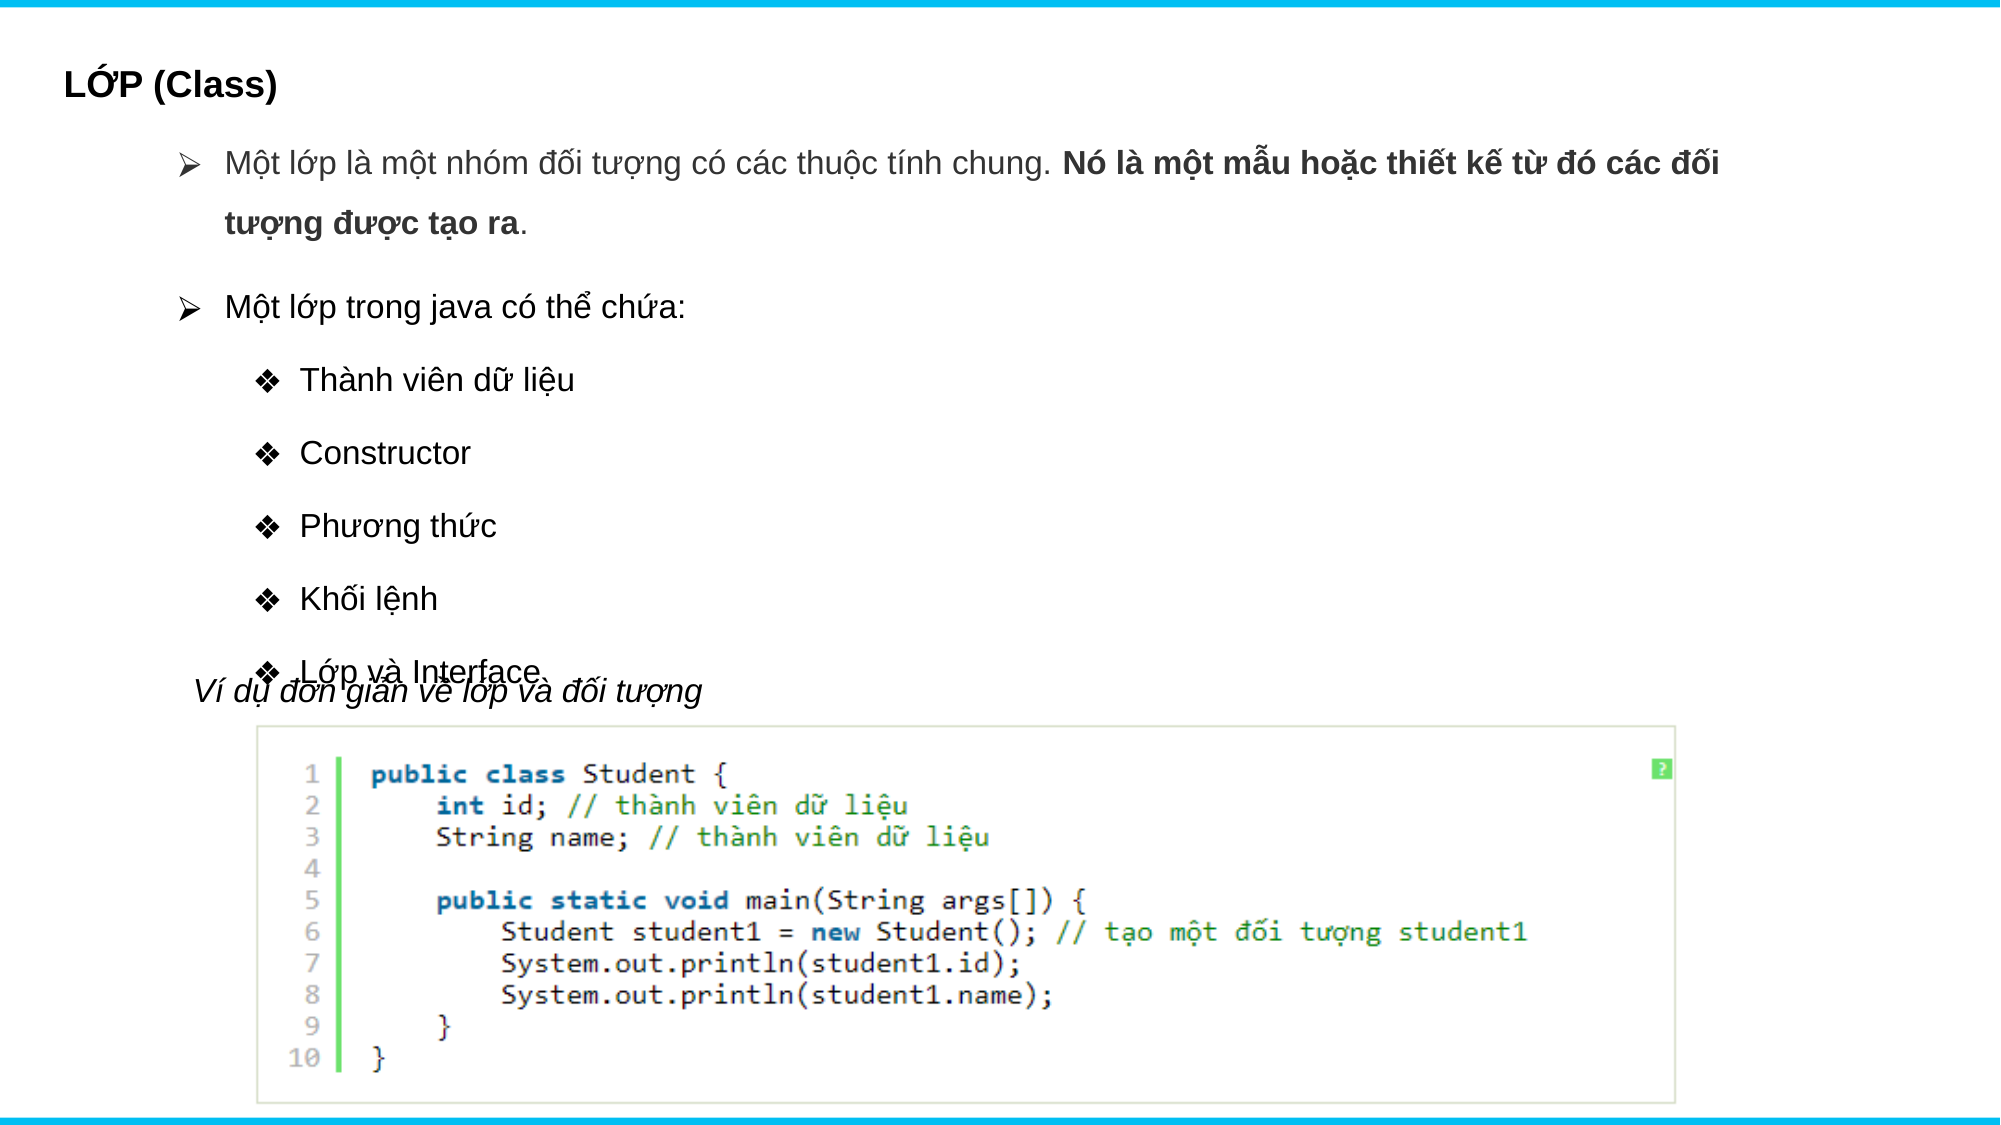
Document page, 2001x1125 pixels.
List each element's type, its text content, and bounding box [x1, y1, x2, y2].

picture [253, 721, 1682, 1108]
text_box Một lớp là một nhóm đối tượng có các thuộc tính chung. Nó là một mẫu hoặc thiết kế từ đó các đối tượng được tạo ra. Một lớp trong java có thể chứa: Thành viên dữ liệu Constructor Phương thức Khối lệnh Lớp và Interface [162, 113, 1746, 698]
text_box Ví dụ đơn giản về lớp và đối tượng [177, 661, 962, 717]
text_box LỚP (Class) [48, 52, 531, 113]
